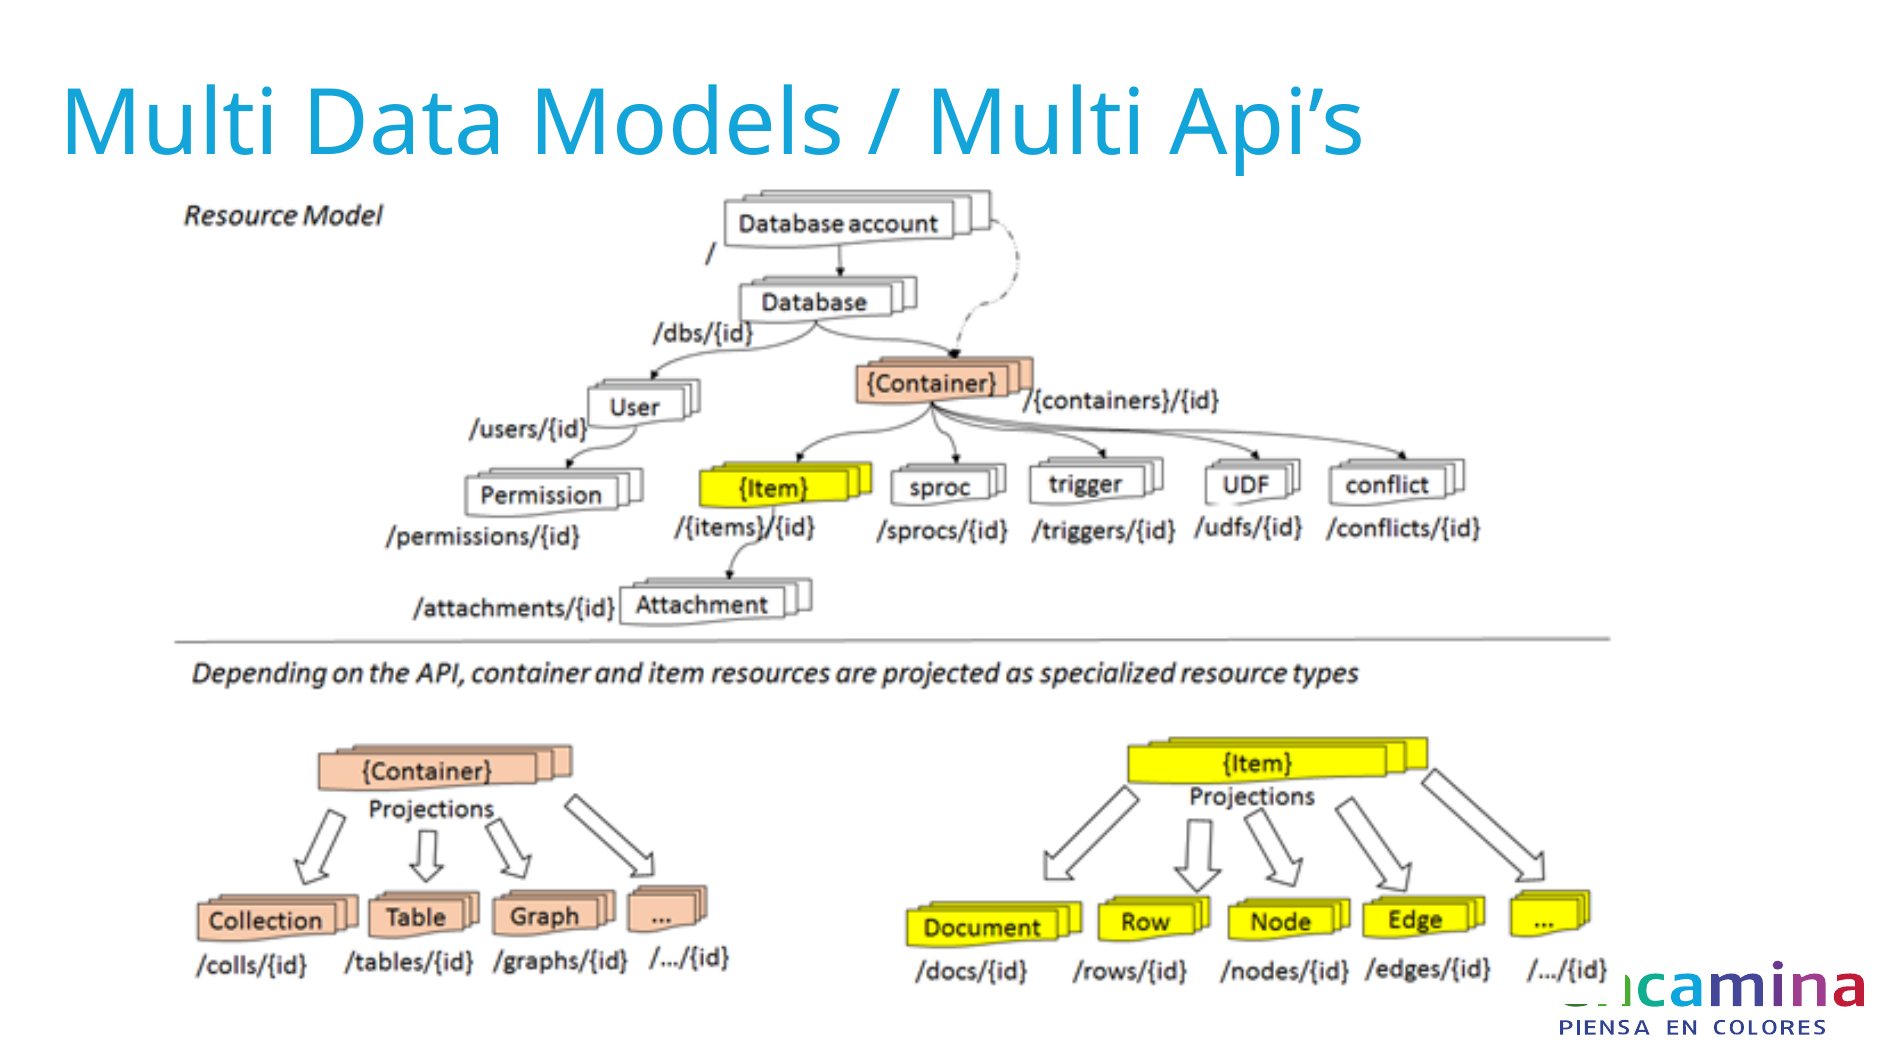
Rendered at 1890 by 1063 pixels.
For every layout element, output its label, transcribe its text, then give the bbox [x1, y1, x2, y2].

picture [166, 188, 1625, 1005]
title Multi Data Models / Multi Api’s [59, 59, 1831, 178]
